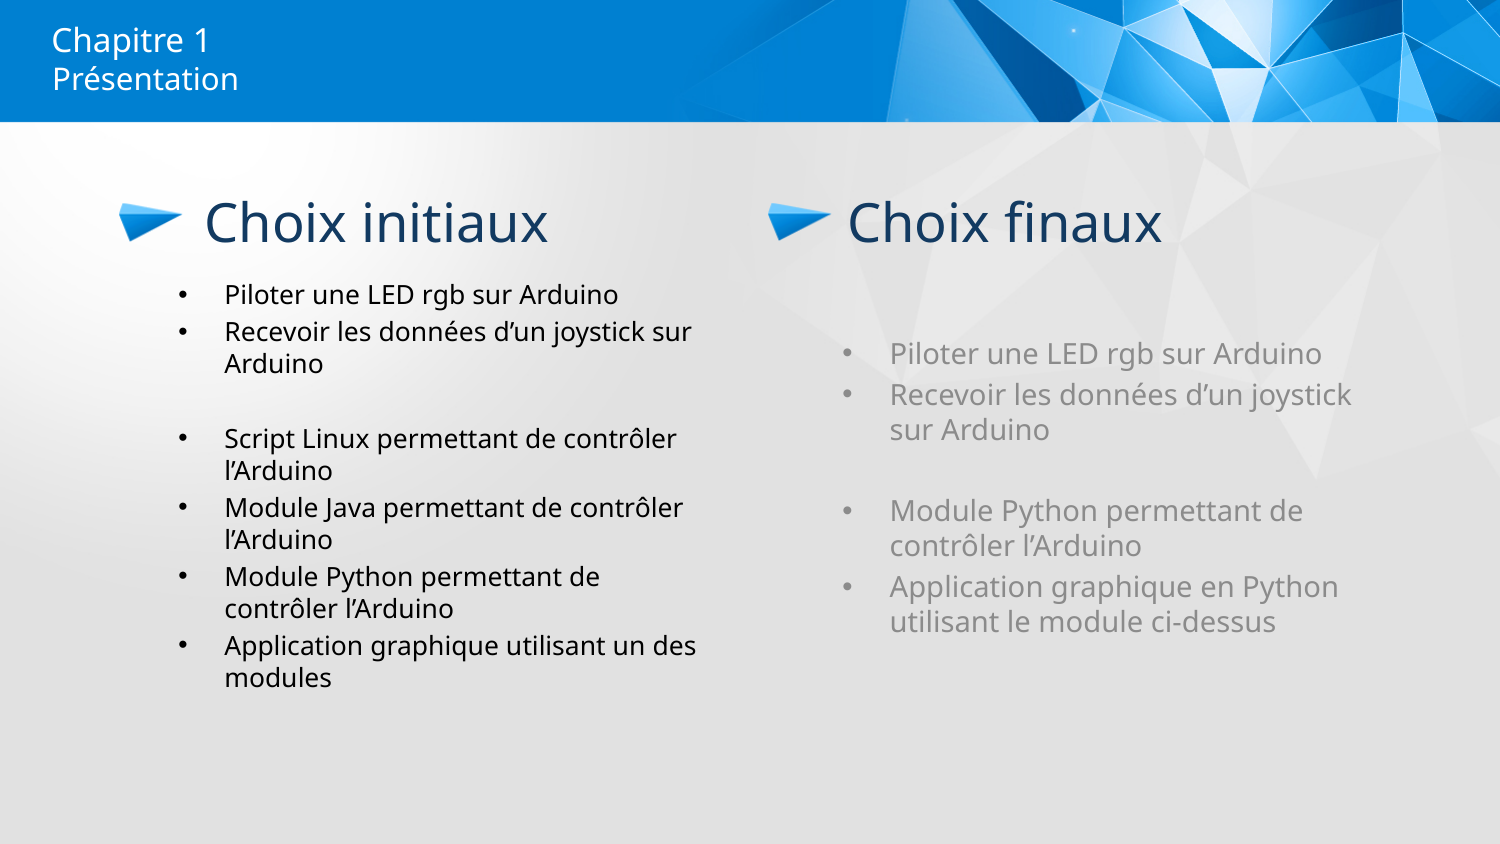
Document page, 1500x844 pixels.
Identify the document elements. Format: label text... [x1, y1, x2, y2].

title Chapitre 1 [51, 19, 461, 57]
picture [0, 0, 1500, 844]
list Piloter une LED rgb sur Arduino Recevoir les données d’un joystick sur Arduino Script Linux permettant de contrôler l’Arduino Module Java permettant de contrôler l’Arduino Module Python permettant de contrôler l’Arduino Application graphique utilisant un des modules [178, 278, 712, 696]
list Choix finaux [749, 181, 1263, 278]
list Choix initiaux [100, 181, 613, 278]
list Présentation [52, 58, 636, 104]
list Piloter une LED rgb sur Arduino Recevoir les données d’un joystick sur Arduino Module Python permettant de contrôler l’Arduino Application graphique en Python utilisant le module ci-dessus [842, 278, 1384, 696]
